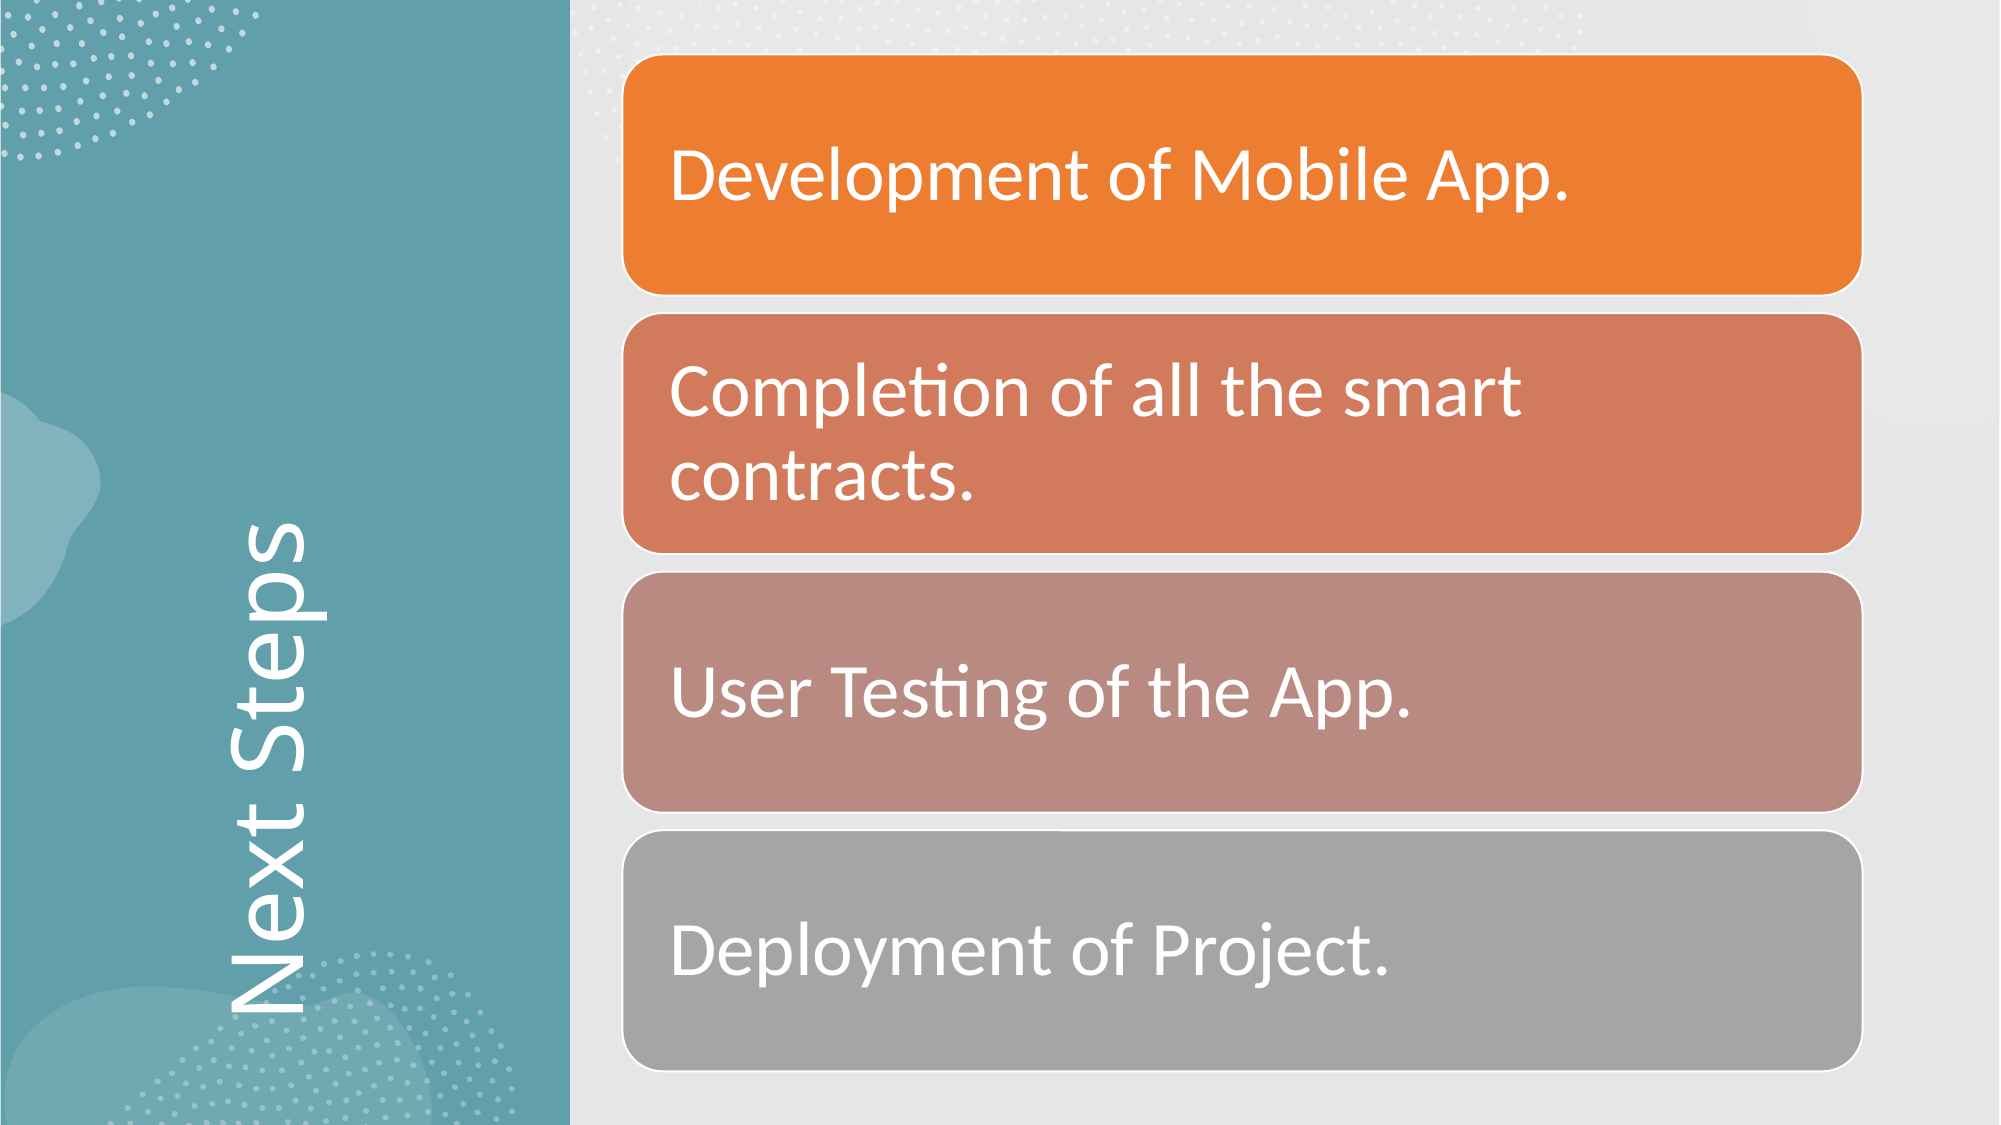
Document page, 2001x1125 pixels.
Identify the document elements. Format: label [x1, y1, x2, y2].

text_box [0, 0, 2000, 1125]
list [622, 47, 1863, 1079]
